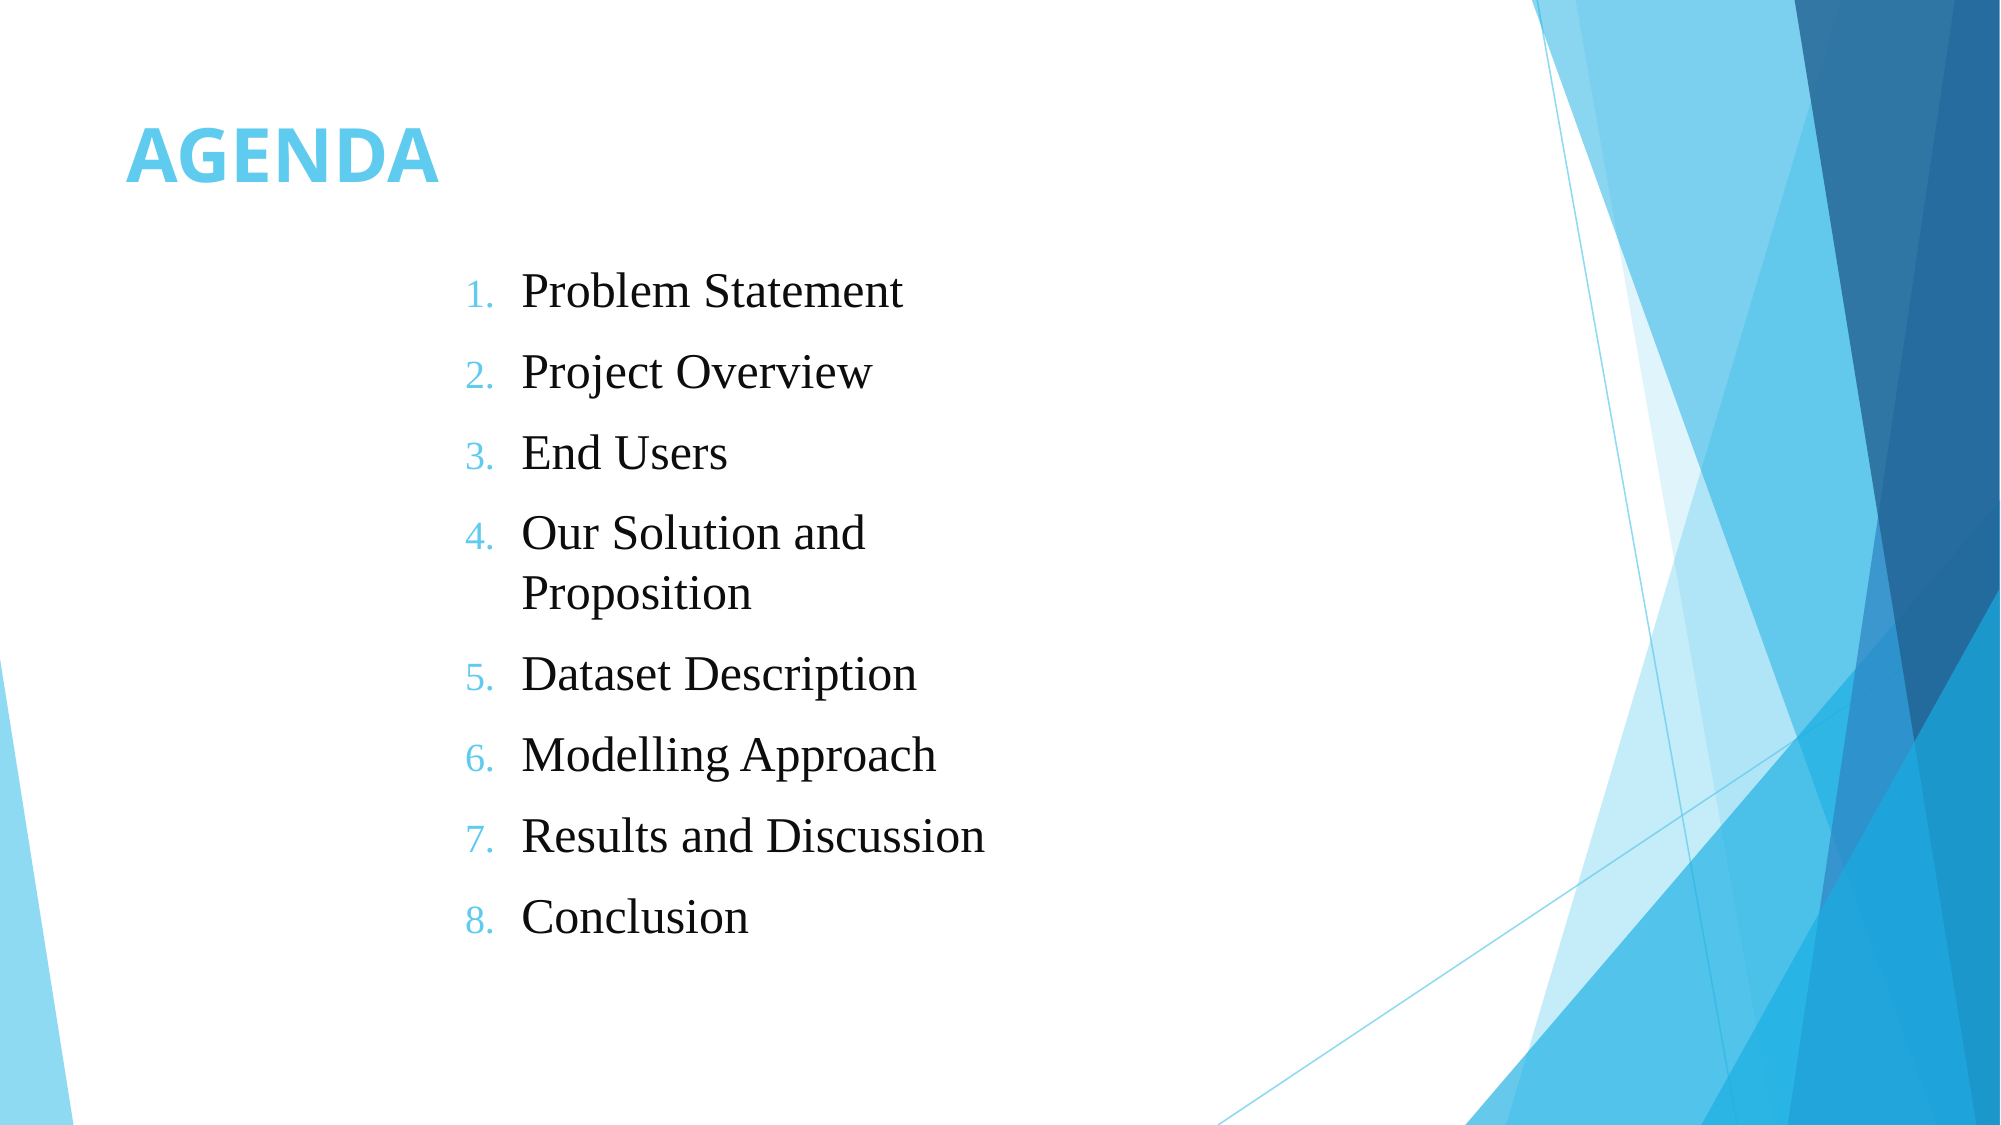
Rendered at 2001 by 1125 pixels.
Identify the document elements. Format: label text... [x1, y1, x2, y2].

title AGENDA [110, 99, 1522, 318]
list Problem Statement Project Overview End Users Our Solution and Proposition Dataset Description Modelling Approach Results and Discussion Conclusion [449, 249, 1065, 888]
